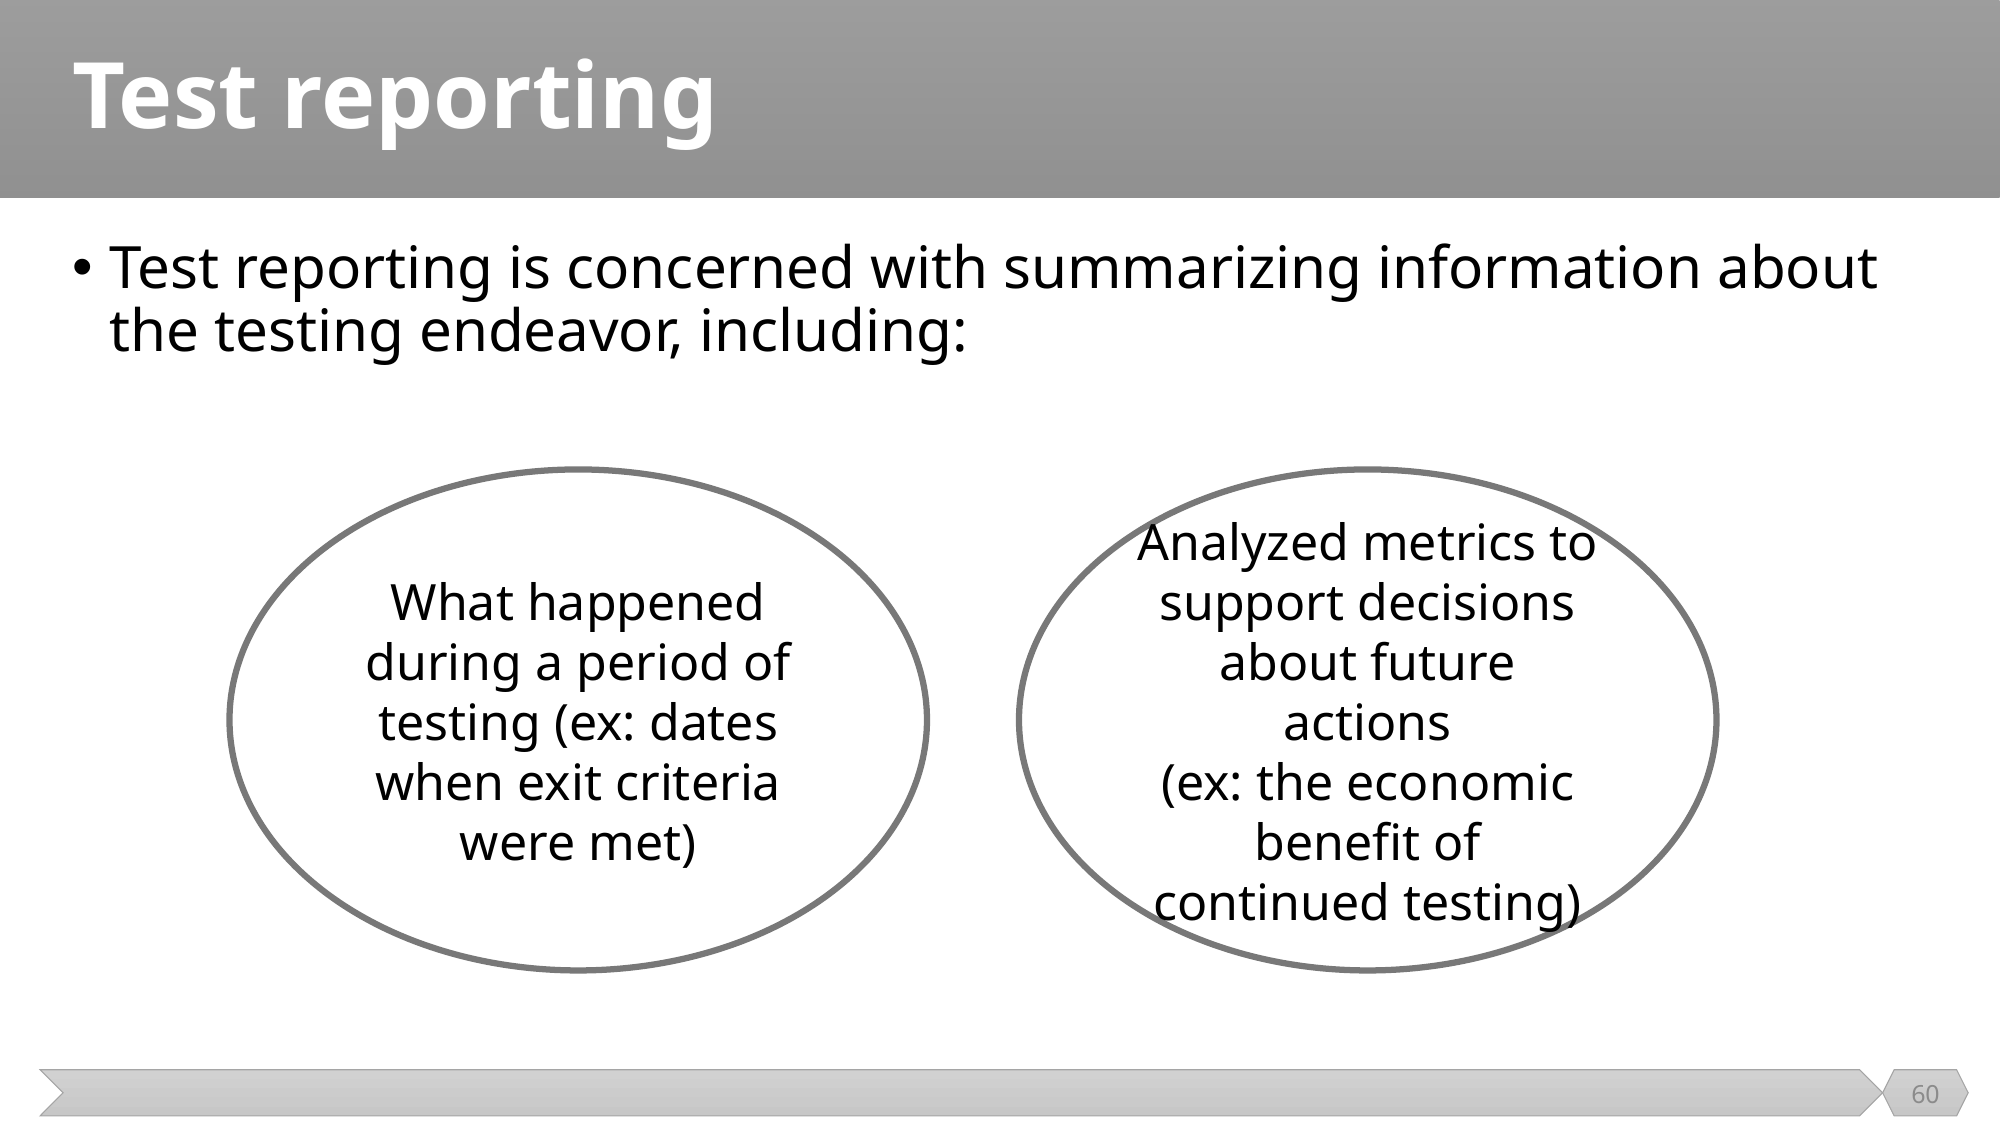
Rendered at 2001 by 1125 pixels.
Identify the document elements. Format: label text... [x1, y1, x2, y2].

title Test reporting [56, 0, 1969, 199]
list Test reporting is concerned with summarizing information about the testing endeavor, including: [56, 230, 1969, 1010]
slide_number 60 [1882, 1065, 1969, 1125]
text_box What happened during a period of testing (ex: dates when exit criteria were met) [228, 468, 929, 972]
text_box Analyzed metrics to support decisions about future actions (ex: the economic benefit of continued testing) [1017, 468, 1718, 972]
